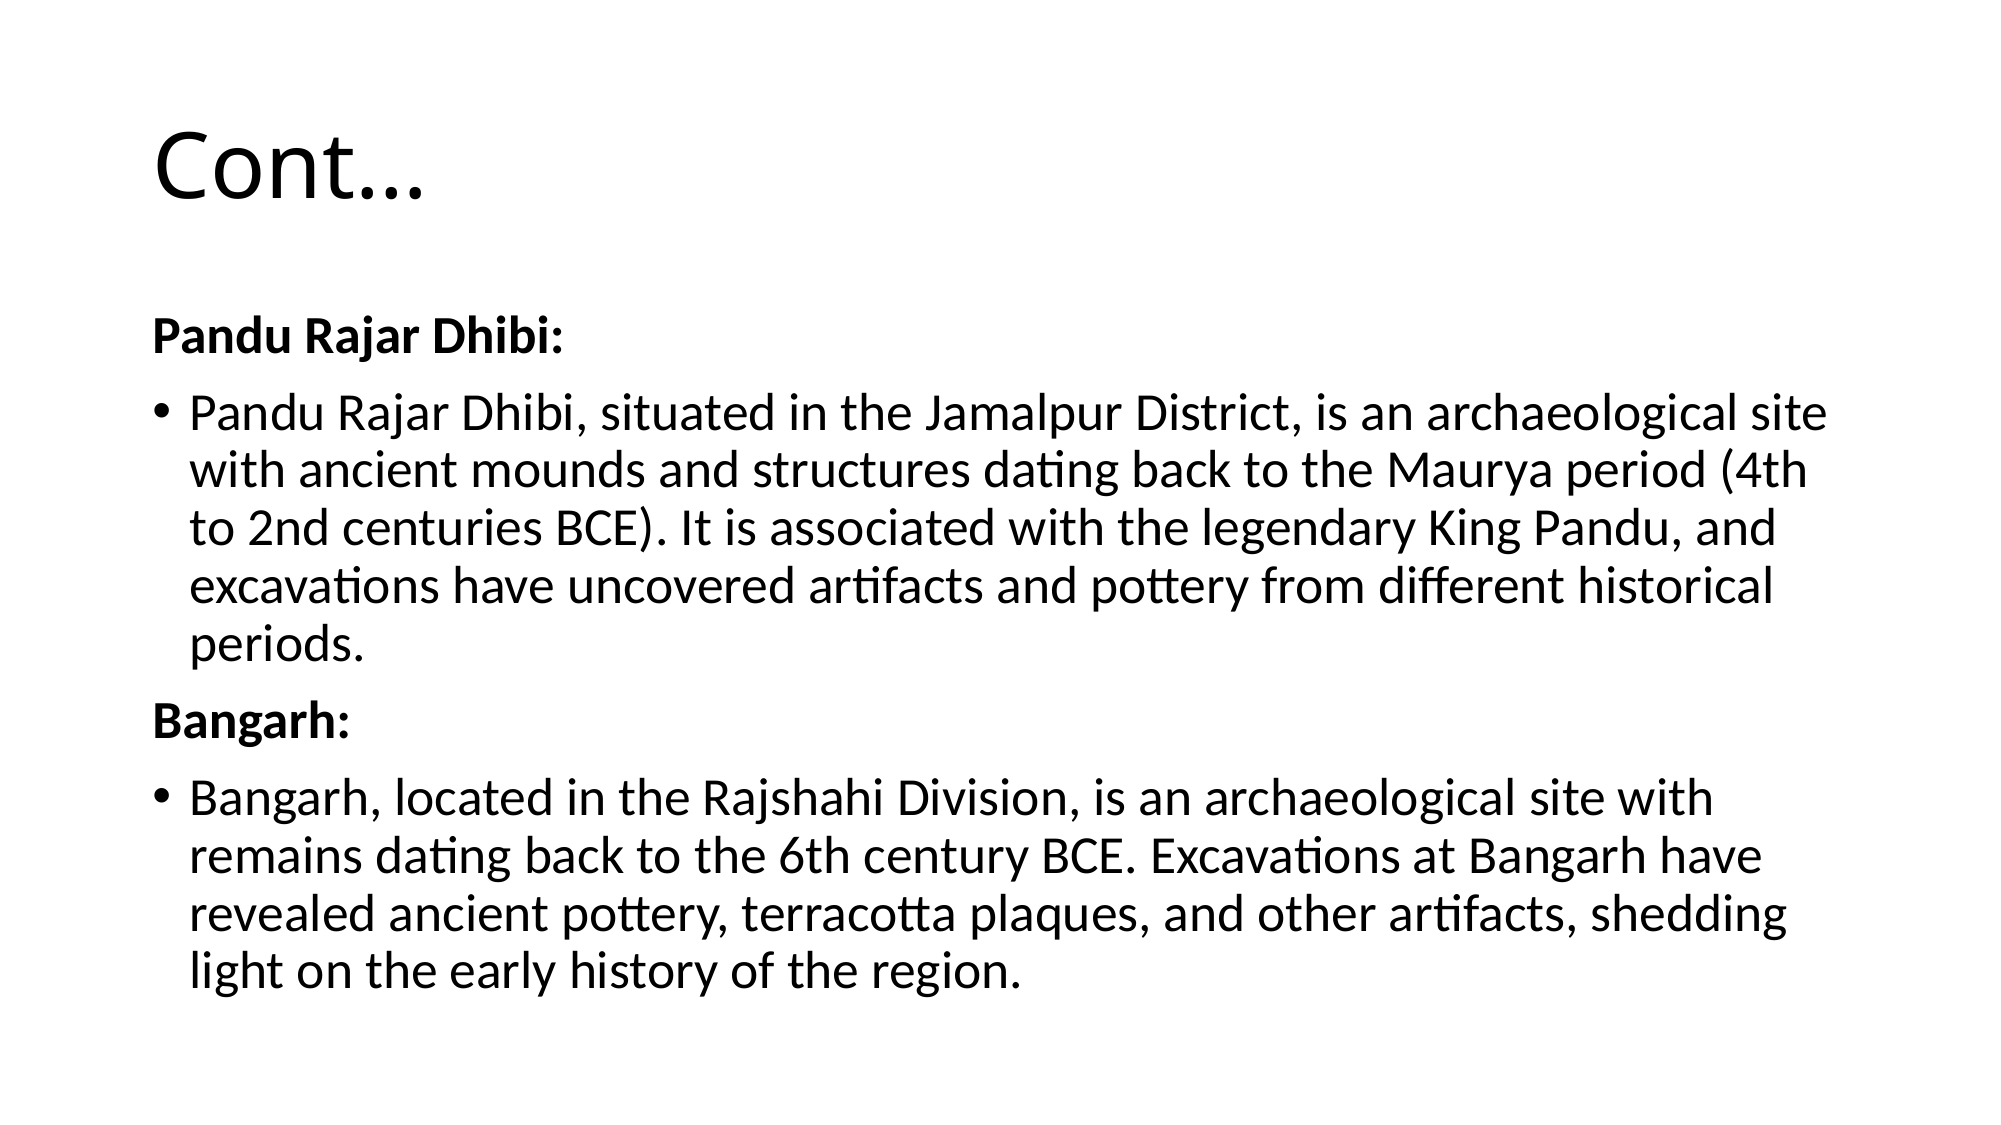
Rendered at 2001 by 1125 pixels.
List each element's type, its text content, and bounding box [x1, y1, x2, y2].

title Cont… [137, 59, 1863, 278]
list Pandu Rajar Dhibi: Pandu Rajar Dhibi, situated in the Jamalpur District, is an archaeological site with ancient mounds and structures dating back to the Maurya period (4th to 2nd centuries BCE). It is associated with the legendary King Pandu, and excavations have uncovered artifacts and pottery from different historical periods. Bangarh: Bangarh, located in the Rajshahi Division, is an archaeological site with remains dating back to the 6th century BCE. Excavations at Bangarh have revealed ancient pottery, terracotta plaques, and other artifacts, shedding light on the early history of the region. [137, 299, 1863, 1014]
